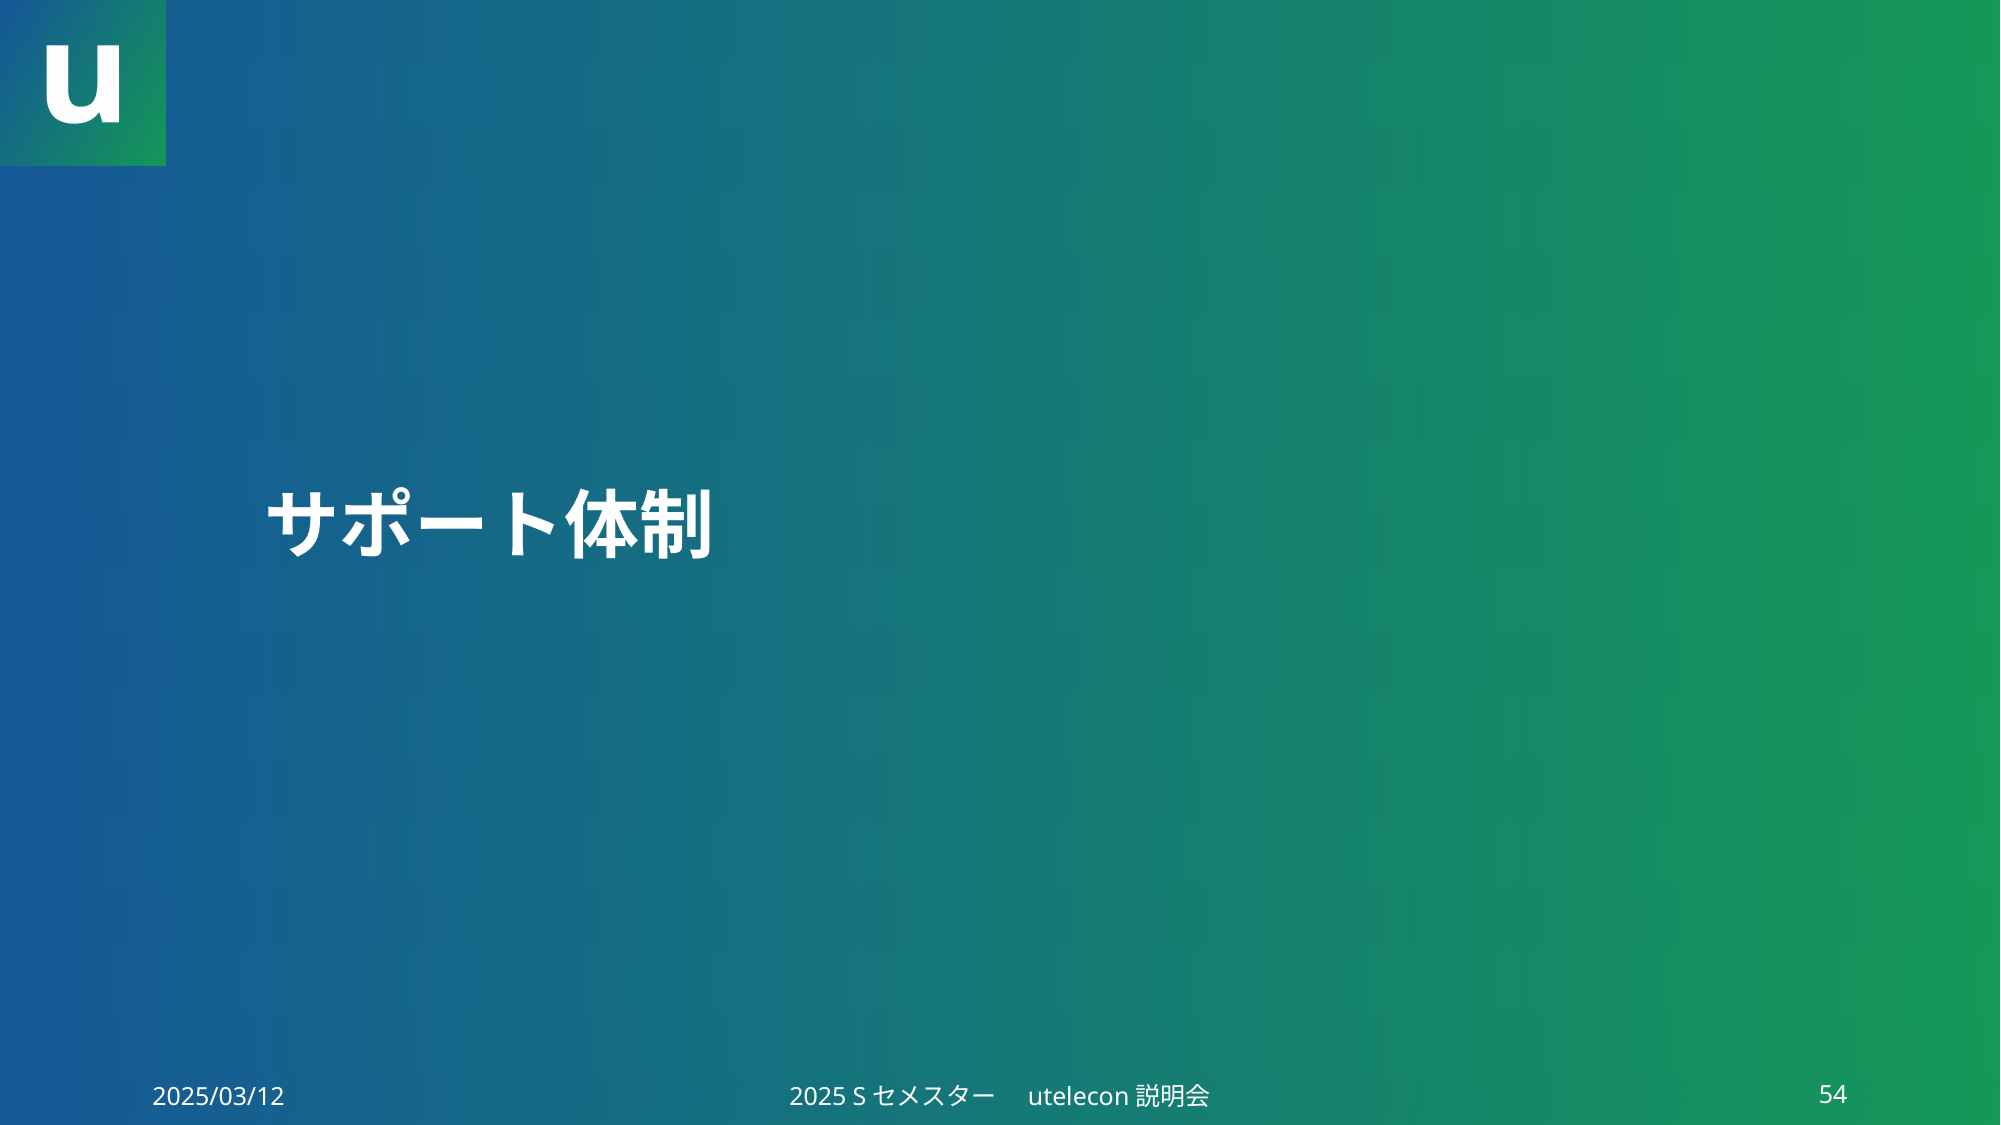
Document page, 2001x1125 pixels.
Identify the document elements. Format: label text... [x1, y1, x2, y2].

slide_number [137, 1074, 588, 1117]
picture [0, 0, 2000, 1125]
title サポート体制 [249, 184, 1750, 576]
footer 2025 Sセメスター utelecon説明会 [607, 1074, 1393, 1117]
slide_number 54 [1412, 1074, 1863, 1117]
